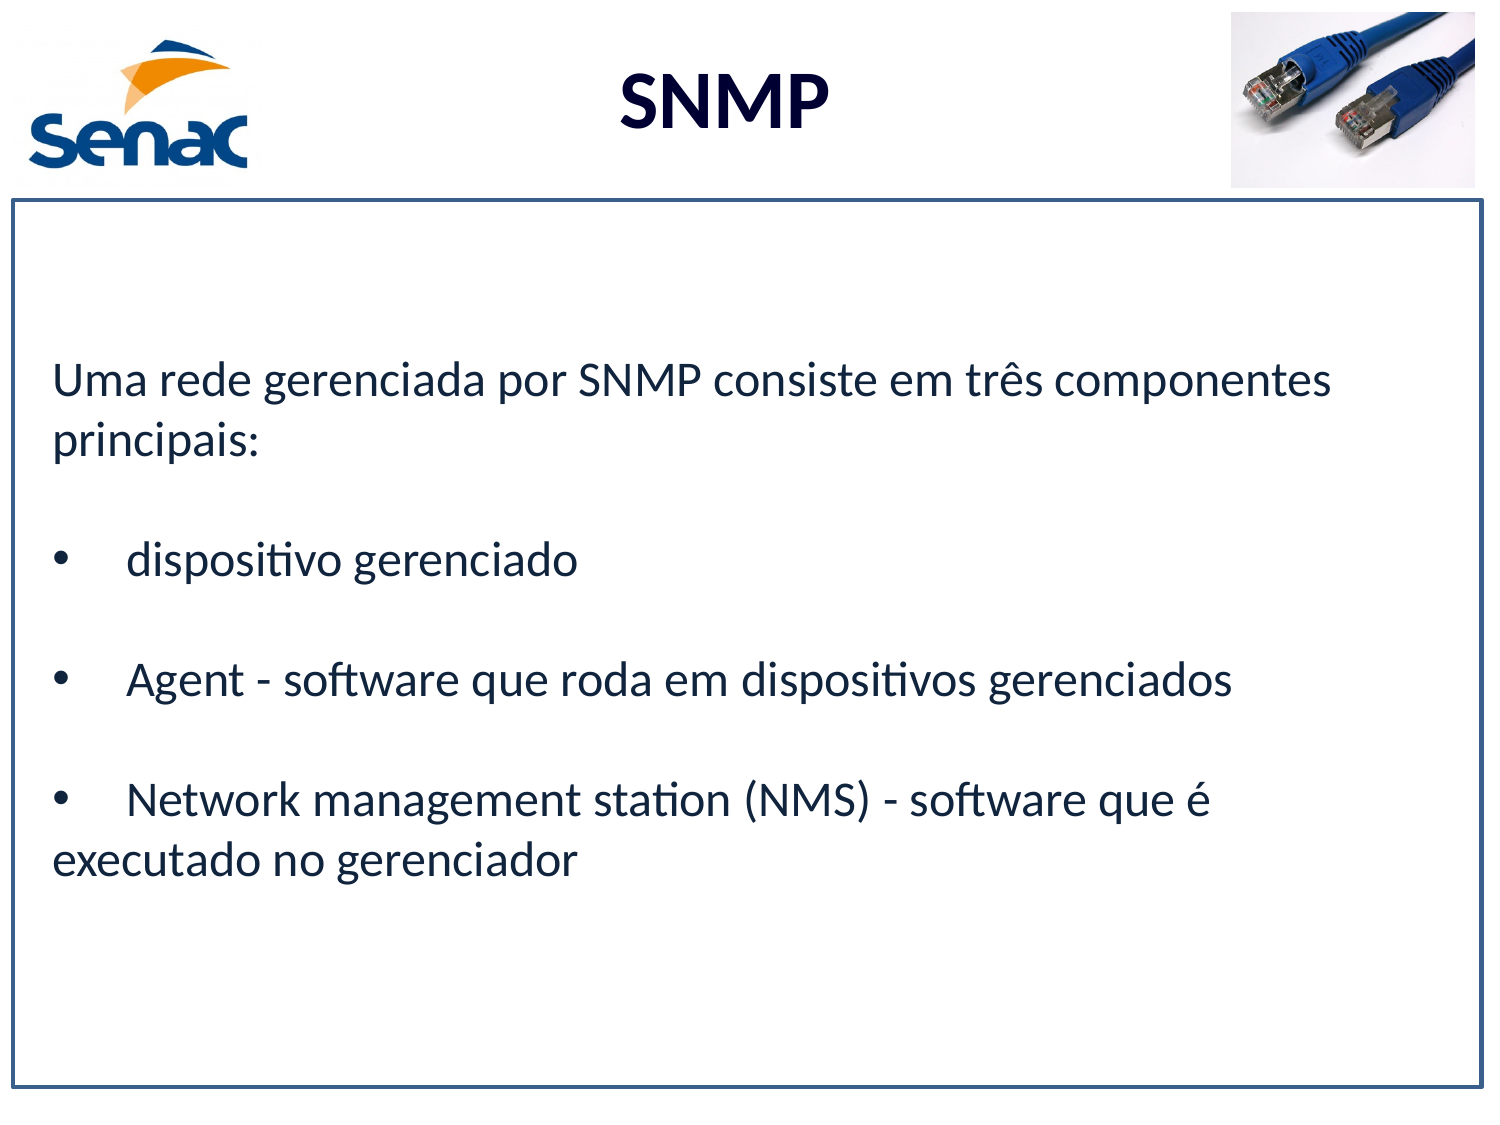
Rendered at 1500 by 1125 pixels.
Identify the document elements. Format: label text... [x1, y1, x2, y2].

picture [1231, 12, 1476, 188]
text_box [37, 262, 1463, 419]
picture [12, 23, 263, 188]
text_box [11, 198, 1484, 1089]
text_box SNMP [324, 37, 1125, 153]
text_box Uma rede gerenciada por SNMP consiste em três componentes principais: dispositivo gerenciado Agent - software que roda em dispositivos gerenciados Network management station (NMS) - software que é executado no gerenciador [37, 339, 1438, 895]
